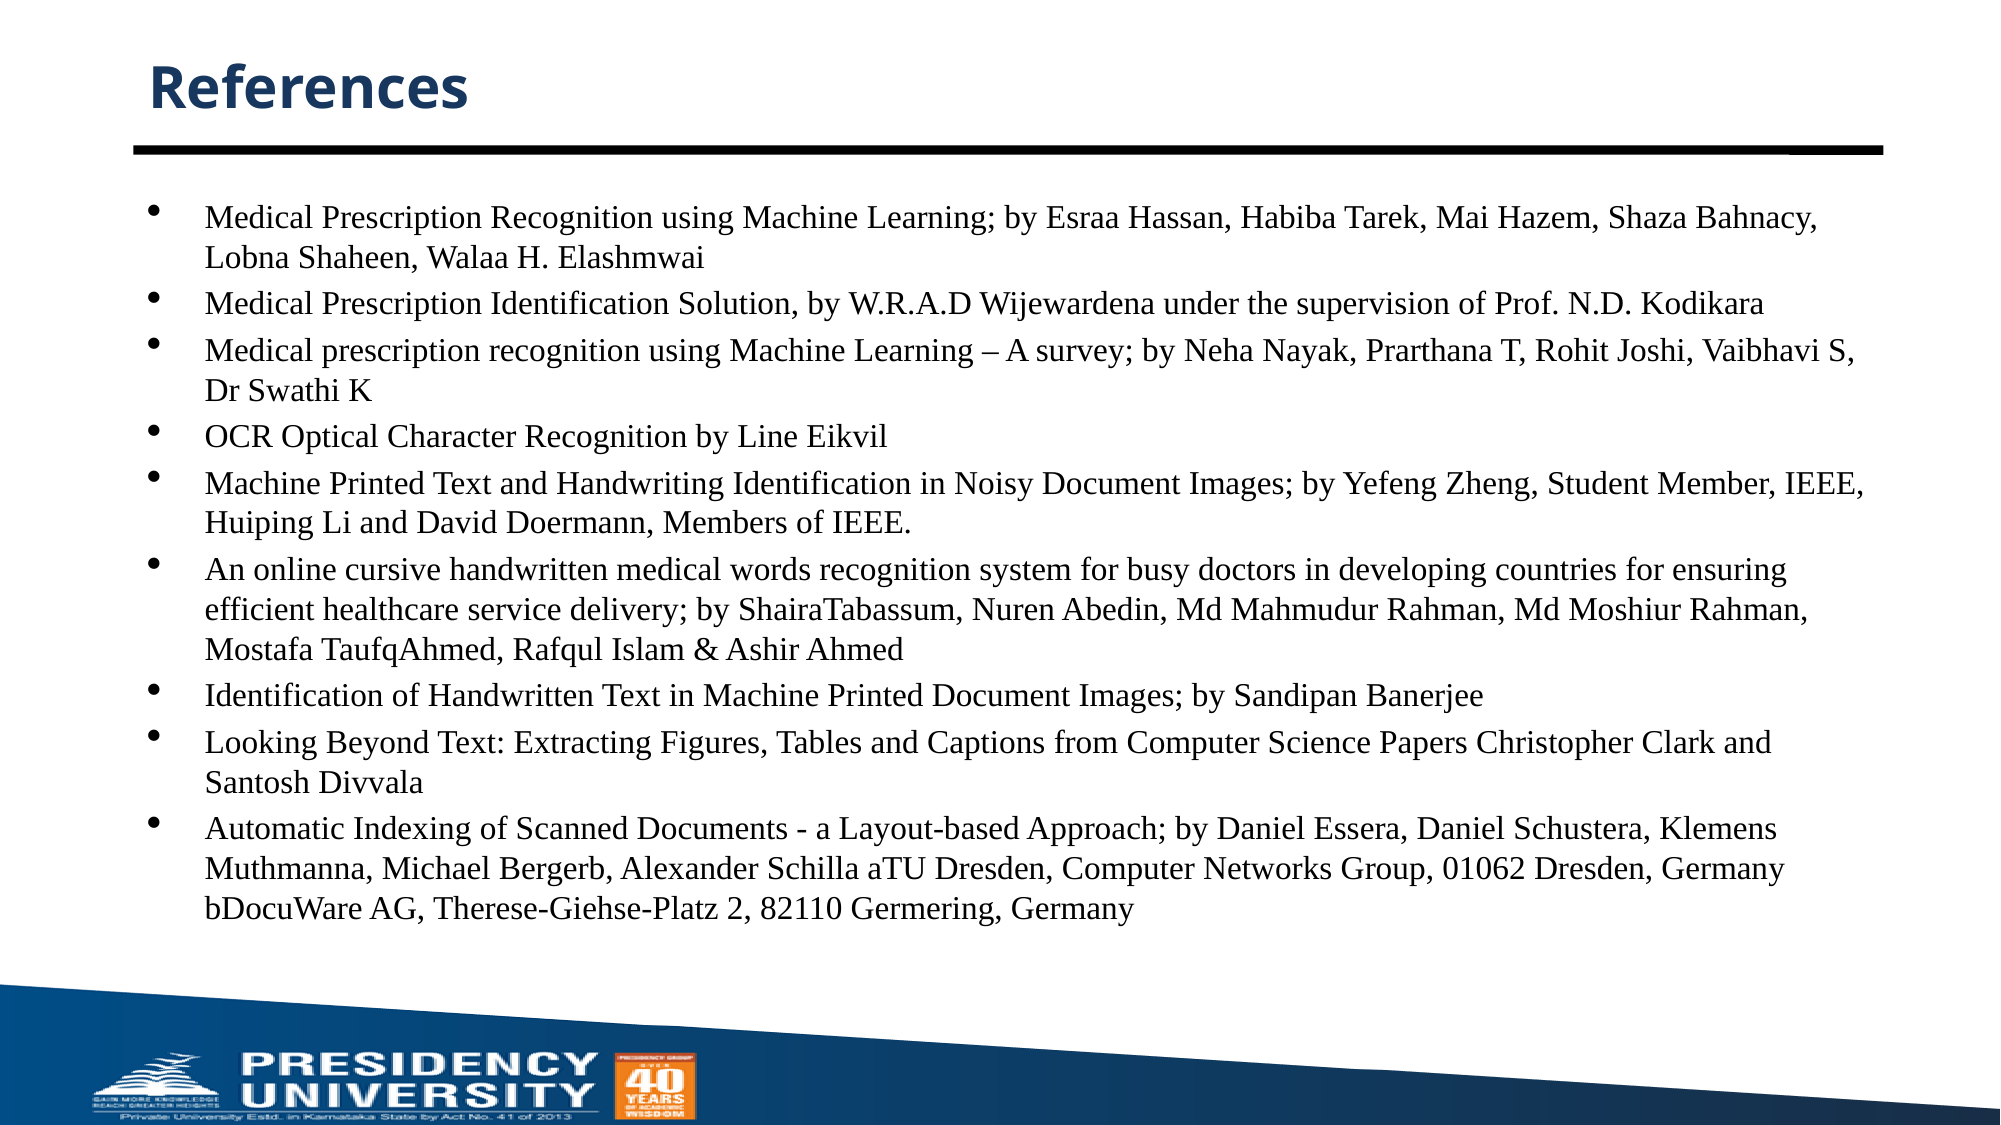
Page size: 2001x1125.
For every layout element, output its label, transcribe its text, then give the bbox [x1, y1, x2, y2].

picture [0, 982, 2000, 1125]
list Medical Prescription Recognition using Machine Learning; by Esraa Hassan, Habiba Tarek, Mai Hazem, Shaza Bahnacy, Lobna Shaheen, Walaa H. Elashmwai Medical Prescription Identification Solution, by W.R.A.D Wijewardena under the supervision of Prof. N.D. Kodikara Medical prescription recognition using Machine Learning – A survey; by Neha Nayak, Prarthana T, Rohit Joshi, Vaibhavi S, Dr Swathi K OCR Optical Character Recognition by Line Eikvil Machine Printed Text and Handwriting Identification in Noisy Document Images; by Yefeng Zheng, Student Member, IEEE, Huiping Li and David Doermann, Members of IEEE. An online cursive handwritten medical words recognition system for busy doctors in developing countries for ensuring efficient healthcare service delivery; by ShairaTabassum, Nuren Abedin, Md Mahmudur Rahman, Md Moshiur Rahman, Mostafa TaufqAhmed, Rafqul Islam & Ashir Ahmed Identification of Handwritten Text in Machine Printed Document Images; by Sandipan Banerjee Looking Beyond Text: Extracting Figures, Tables and Captions from Computer Science Papers Christopher Clark and Santosh Divvala Automatic Indexing of Scanned Documents - a Layout-based Approach; by Daniel Essera, Daniel Schustera, Klemens Muthmanna, Michael Bergerb, Alexander Schilla aTU Dresden, Computer Networks Group, 01062 Dresden, Germany bDocuWare AG, Therese-Giehse-Platz 2, 82110 Germering, Germany [133, 187, 1884, 1000]
title References [133, 45, 1884, 125]
